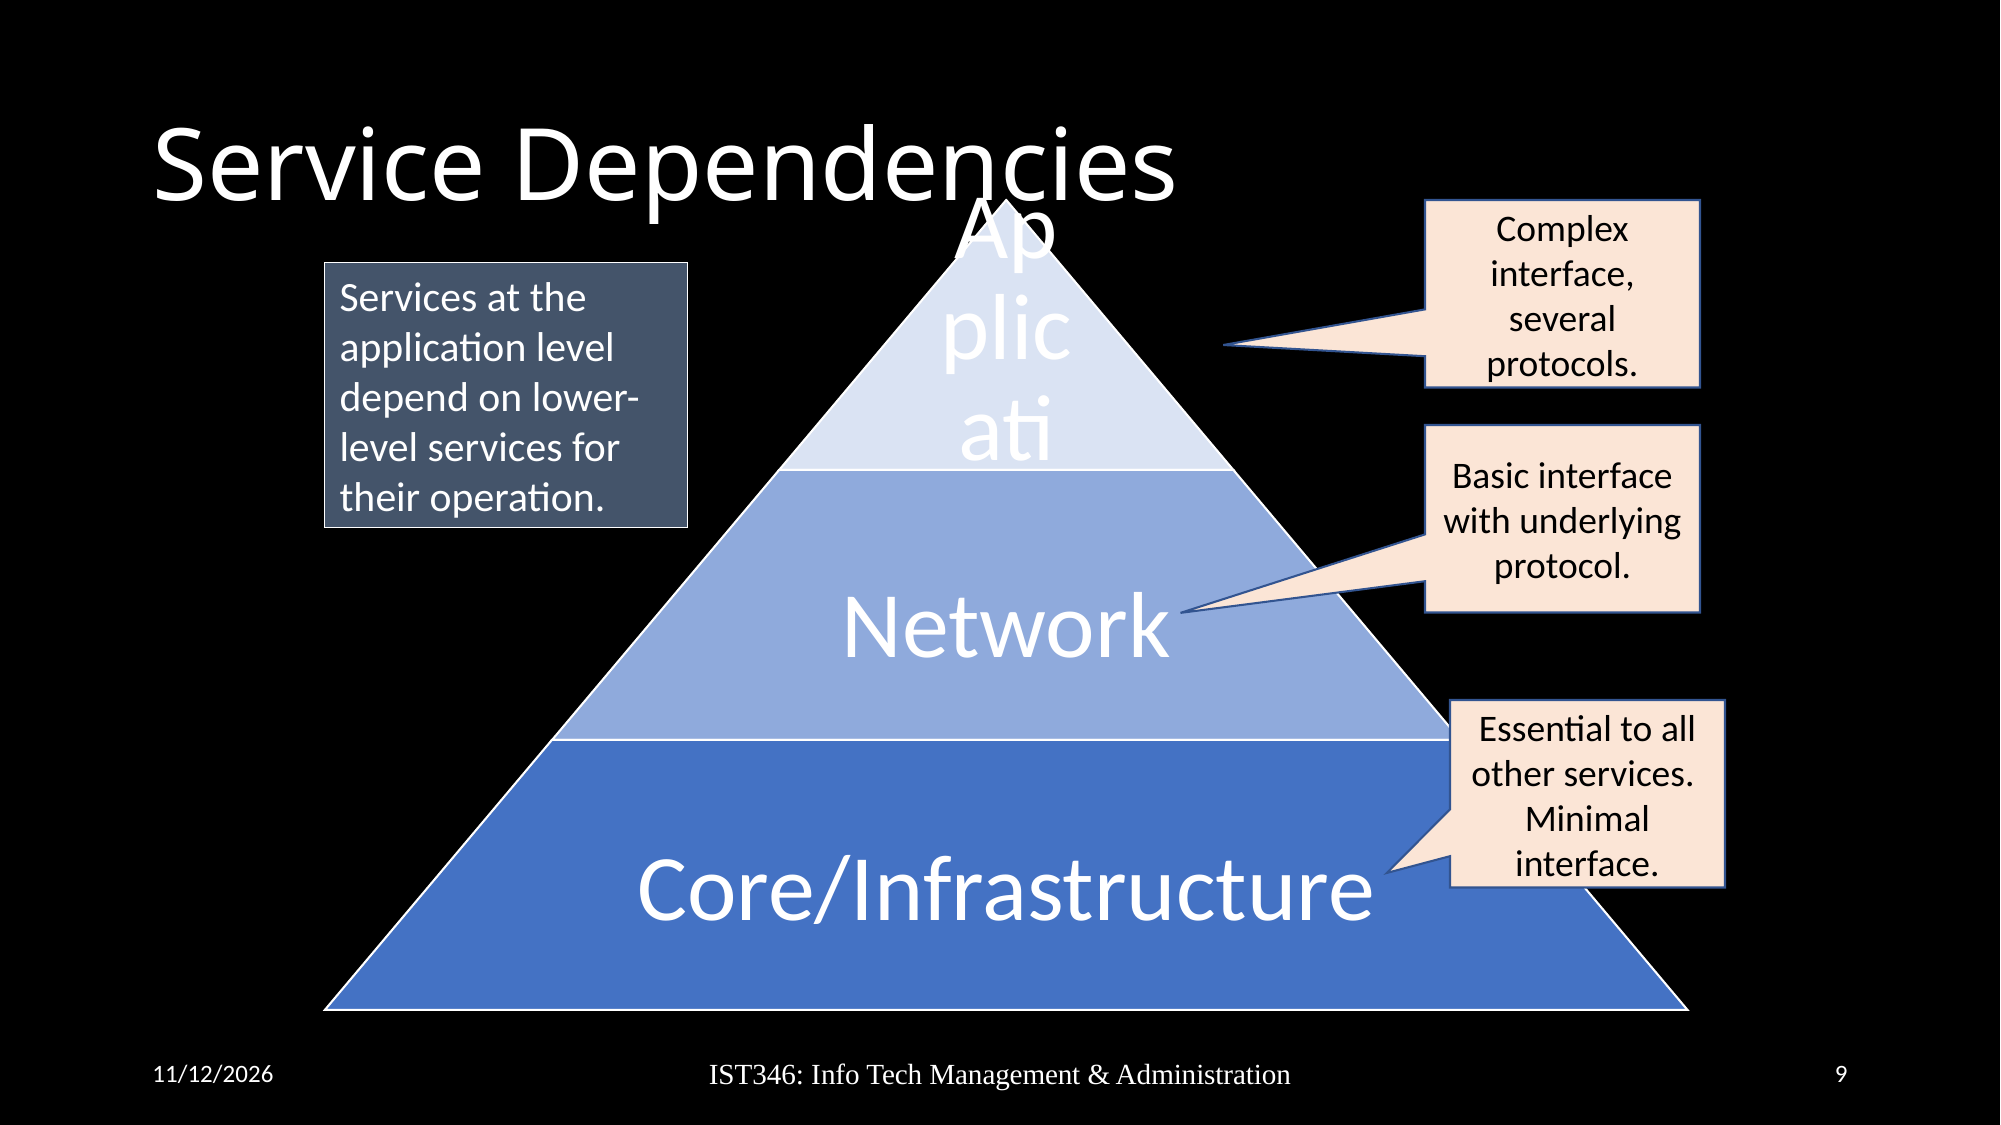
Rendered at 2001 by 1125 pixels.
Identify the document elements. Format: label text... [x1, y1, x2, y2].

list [324, 199, 1688, 1010]
text_box Complex interface, several protocols. [1423, 198, 1702, 389]
slide_number 9 [1412, 1042, 1863, 1103]
footer IST346: Info Tech Management & Administration [662, 1042, 1338, 1103]
text_box Essential to all other services. Minimal interface. [1688, 698, 1727, 889]
title Service Dependencies [137, 59, 1863, 278]
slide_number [137, 1042, 588, 1103]
text_box Basic interface with underlying protocol. [1688, 423, 1702, 614]
